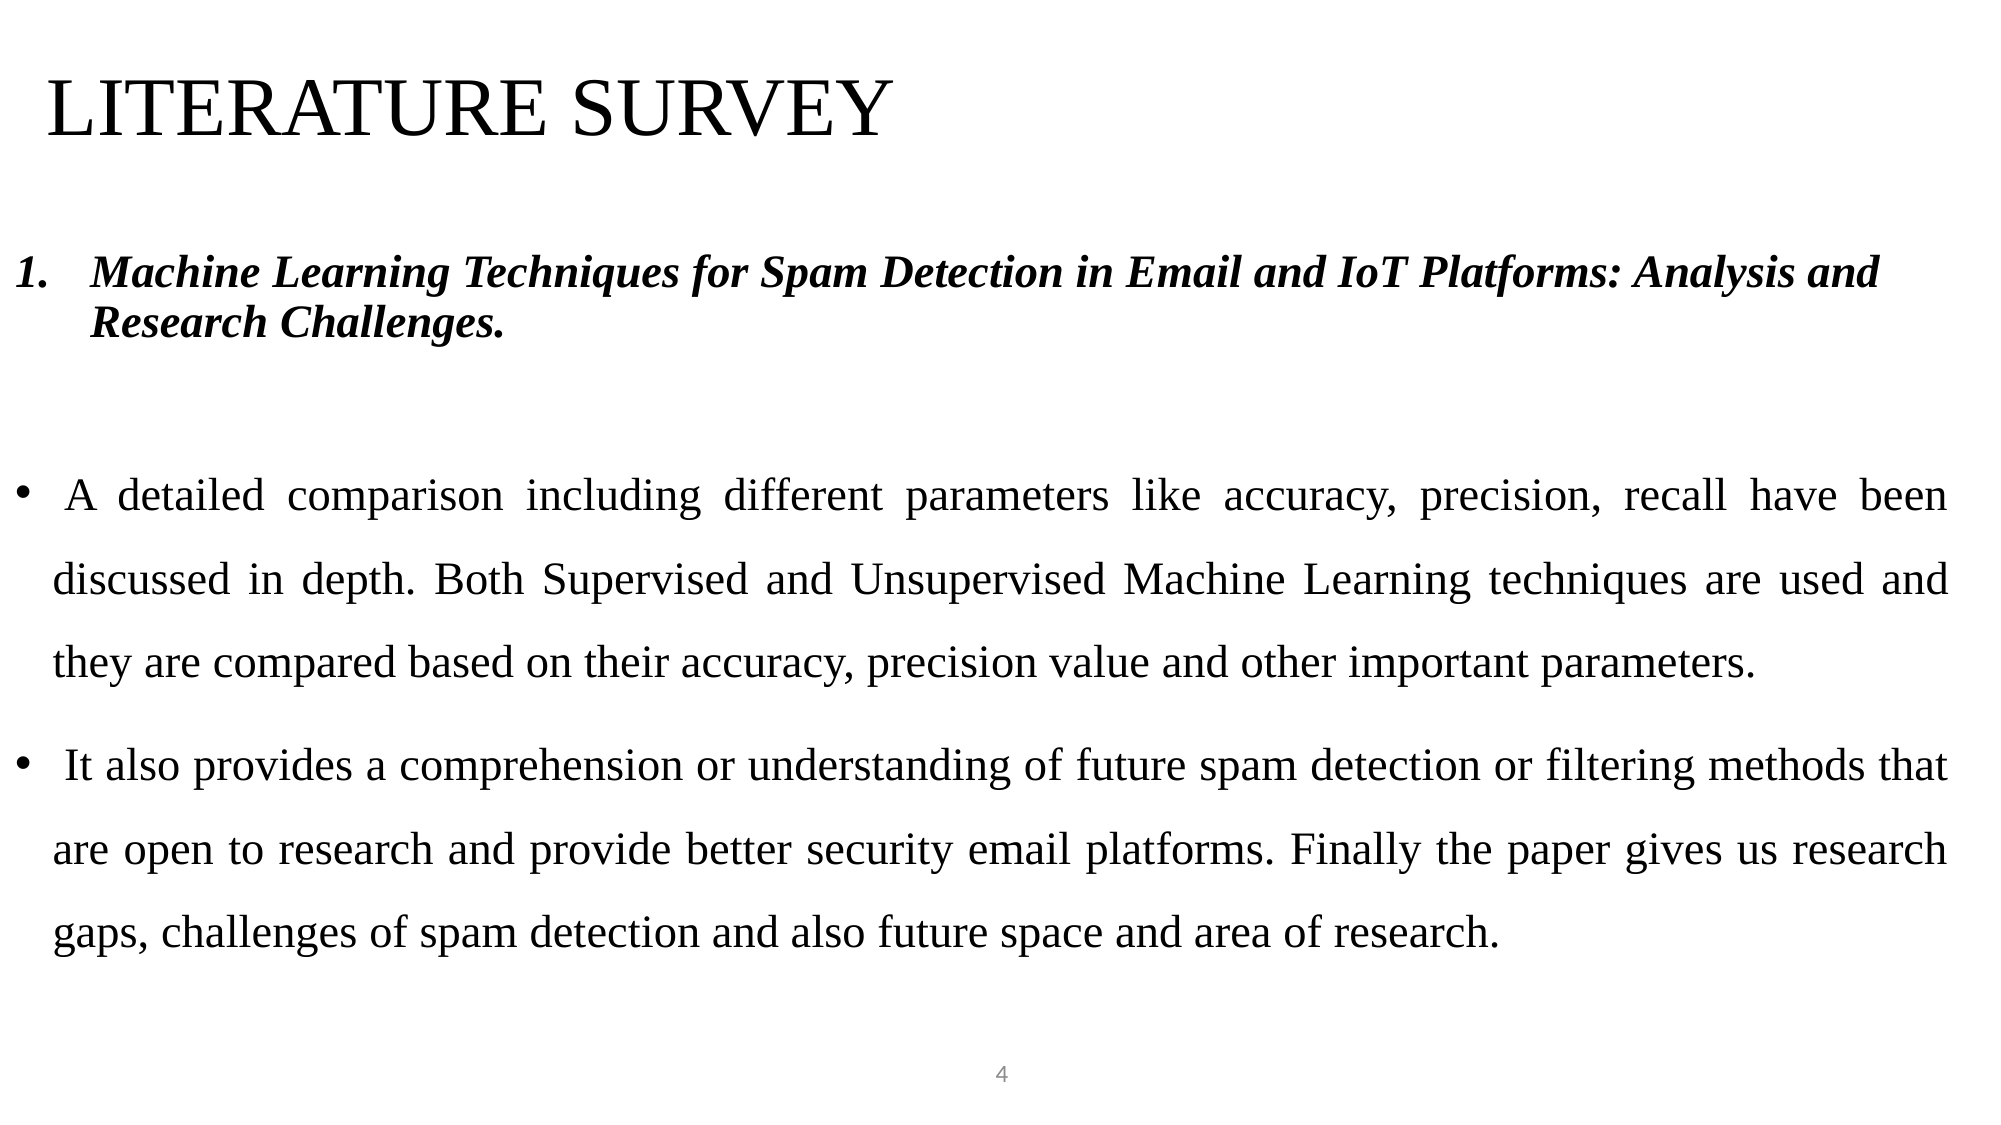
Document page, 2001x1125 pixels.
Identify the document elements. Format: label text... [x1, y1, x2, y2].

title LITERATURE SURVEY [31, 0, 1757, 218]
slide_number 4 [980, 1042, 1020, 1103]
list Machine Learning Techniques for Spam Detection in Email and IoT Platforms: Analysis and Research Challenges. A detailed comparison including different parameters like accuracy, precision, recall have been discussed in depth. Both Supervised and Unsupervised Machine Learning techniques are used and they are compared based on their accuracy, precision value and other important parameters. It also provides a comprehension or understanding of future spam detection or filtering methods that are open to research and provide better security email platforms. Finally the paper gives us research gaps, challenges of spam detection and also future space and area of research. [0, 239, 1966, 1081]
